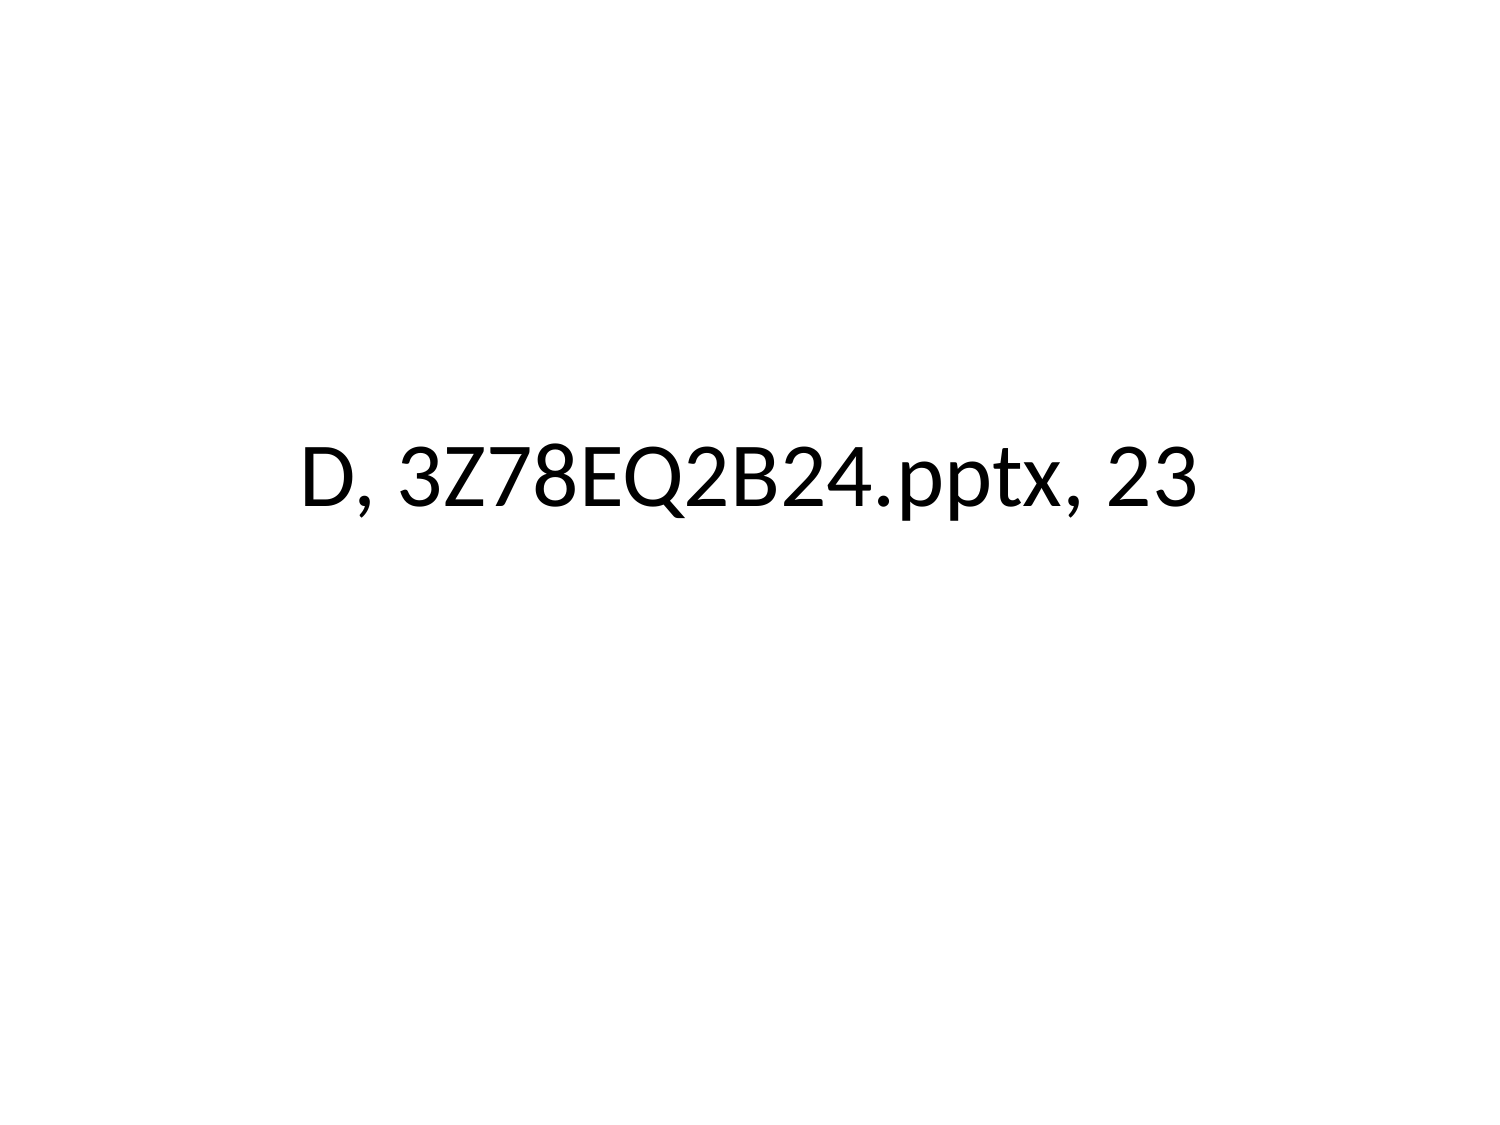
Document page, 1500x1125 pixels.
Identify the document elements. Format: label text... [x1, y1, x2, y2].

title D, 3Z78EQ2B24.pptx, 23 [112, 349, 1388, 591]
